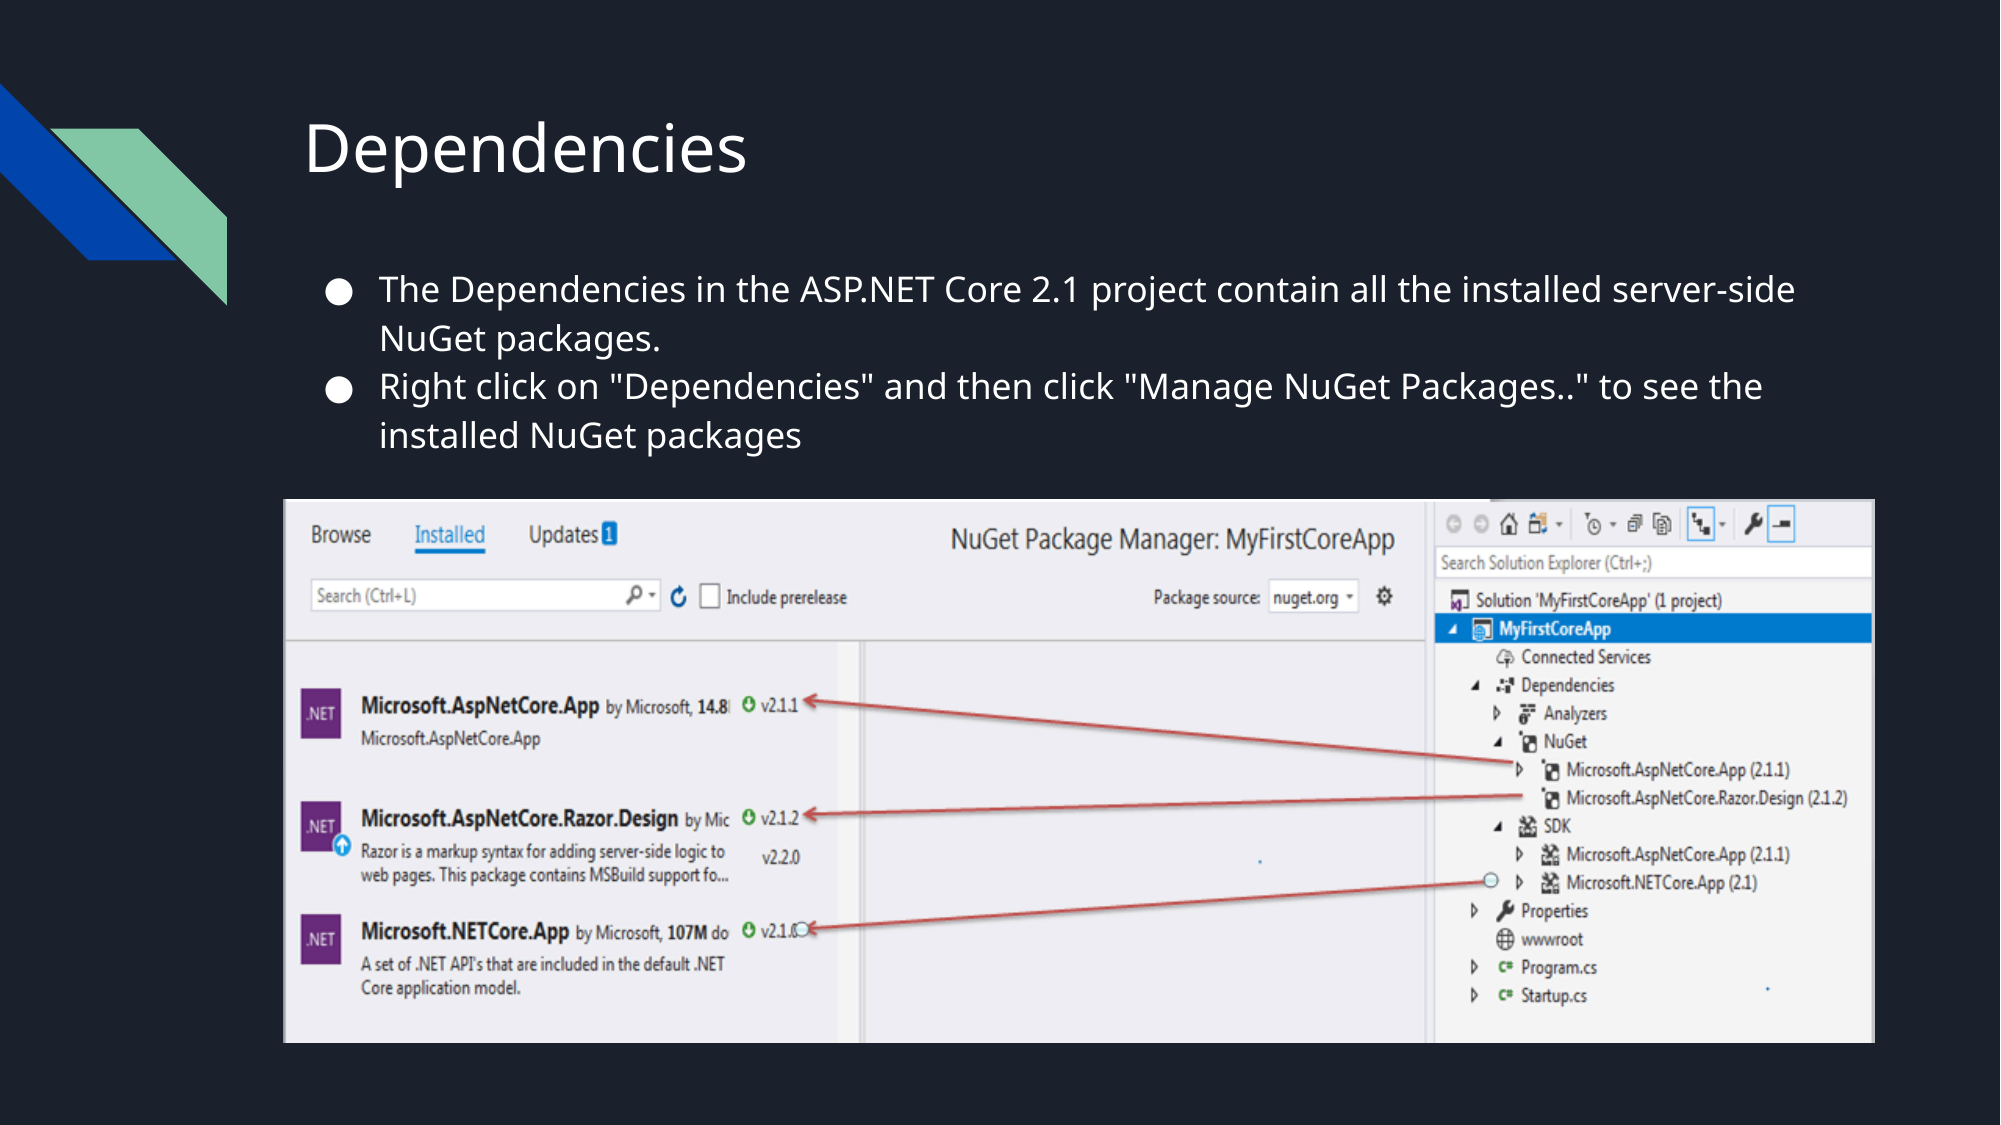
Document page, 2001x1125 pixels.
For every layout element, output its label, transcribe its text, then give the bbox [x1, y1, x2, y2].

picture [283, 499, 1875, 1043]
list The Dependencies in the ASP.NET Core 2.1 project contain all the installed server-side NuGet packages. Right click on "Dependencies" and then click "Manage NuGet Packages.." to see the installed NuGet packages [283, 240, 1824, 499]
title Dependencies [283, 86, 1824, 240]
